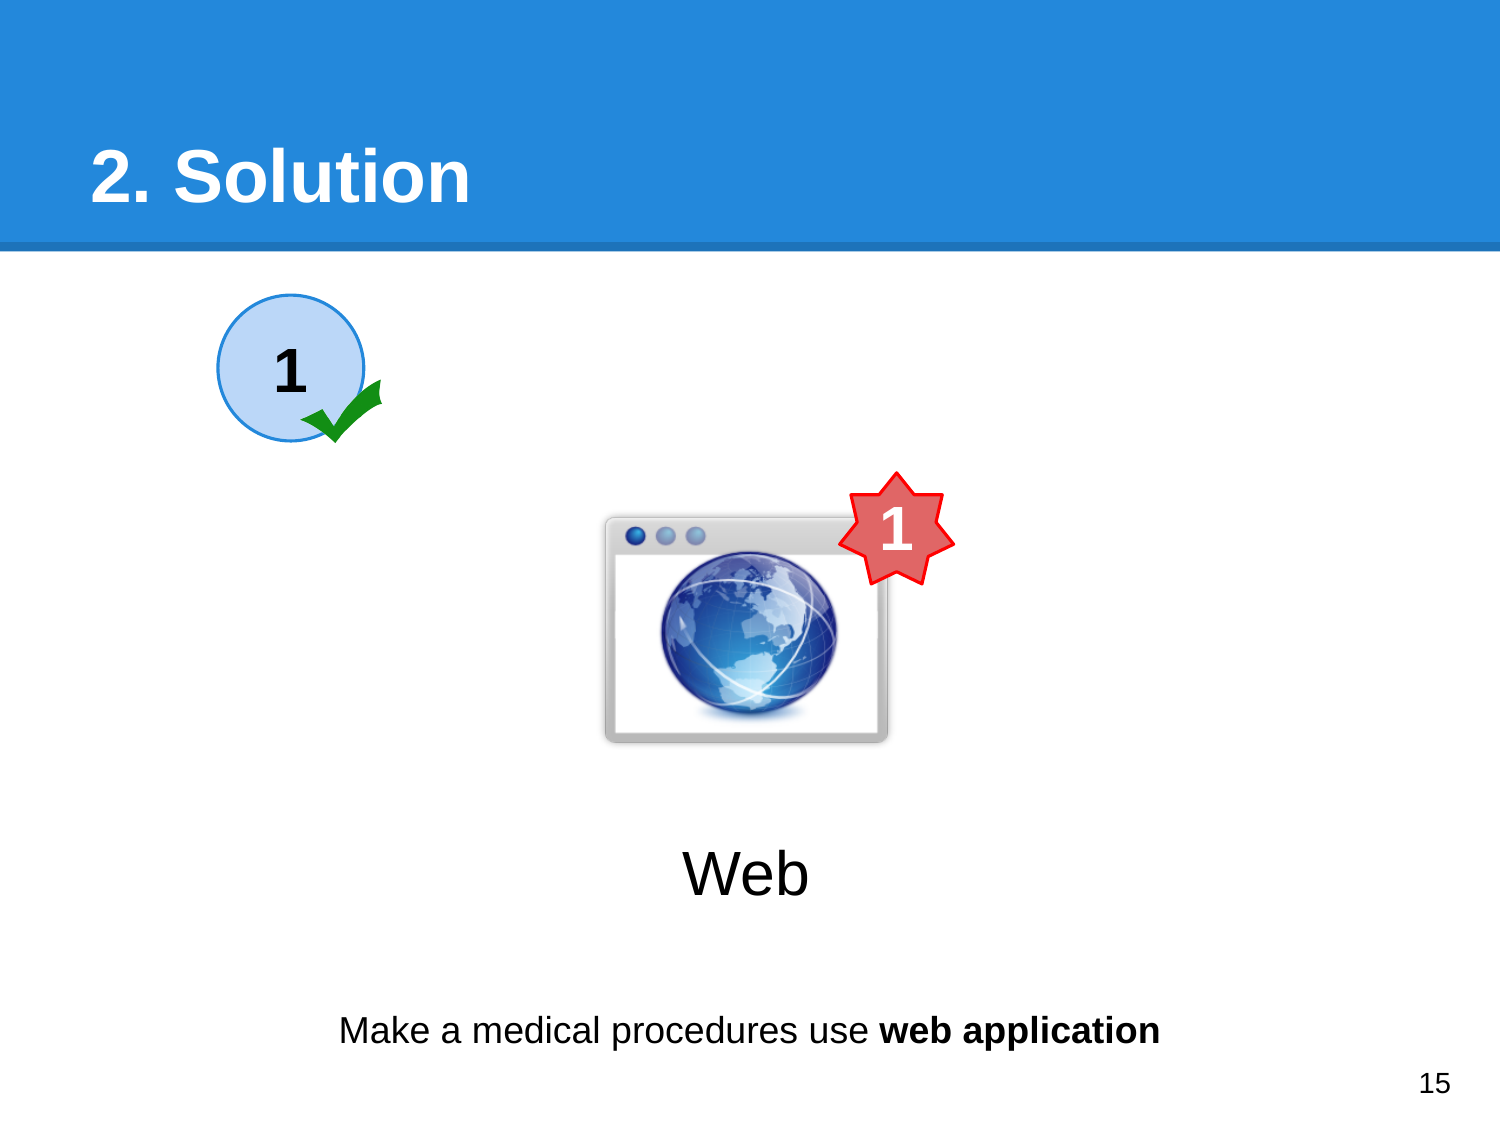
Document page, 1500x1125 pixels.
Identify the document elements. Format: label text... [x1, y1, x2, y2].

picture [299, 377, 383, 444]
slide_number 15 [1403, 1038, 1494, 1125]
text_box Make a medical procedures use web application [242, 945, 1257, 1113]
title 2. Solution [75, 45, 1425, 233]
text_box 1 [217, 295, 364, 441]
text_box 1 [850, 472, 954, 584]
picture [596, 499, 897, 777]
text_box Web [604, 817, 890, 878]
